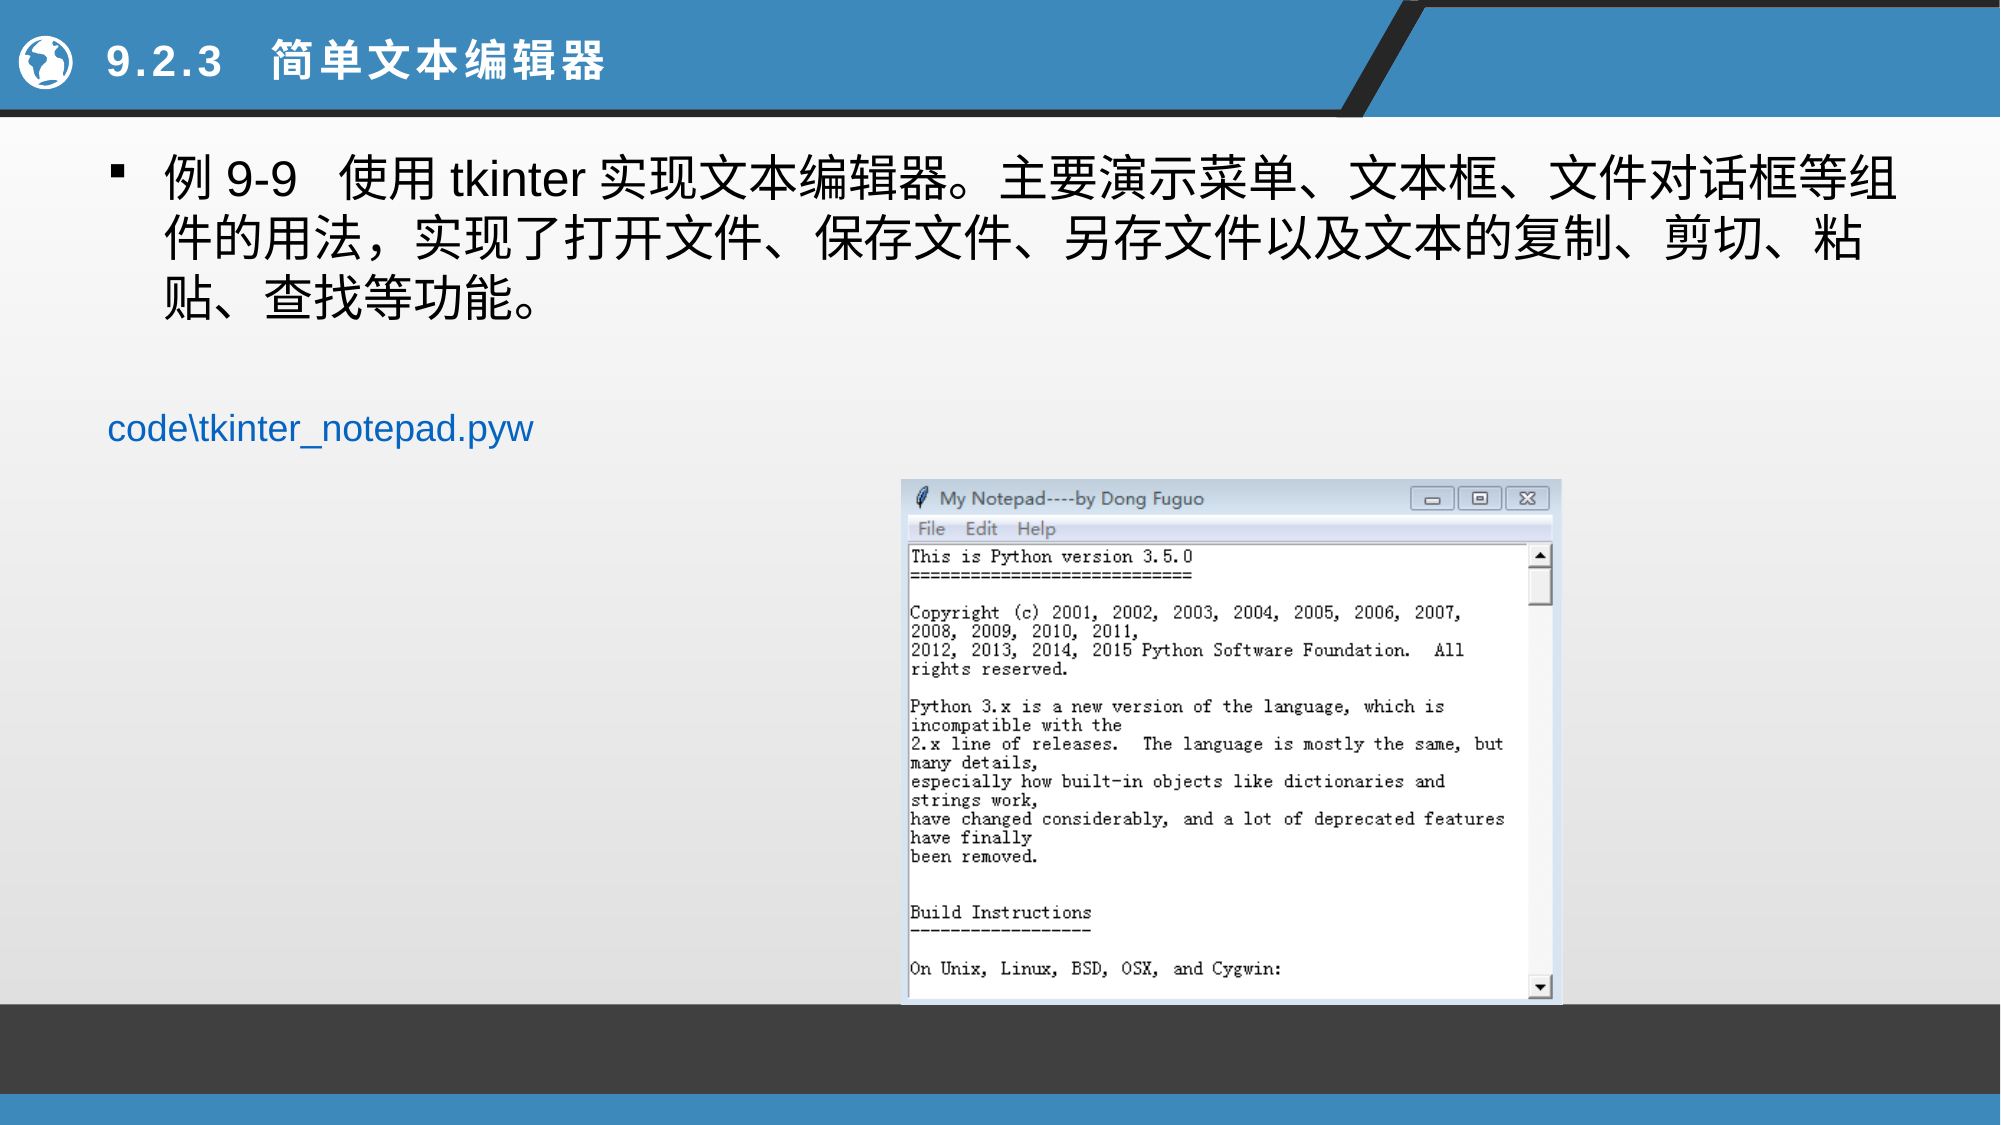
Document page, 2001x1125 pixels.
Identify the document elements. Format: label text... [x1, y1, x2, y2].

title 9.2.3 简单文本编辑器 [90, 24, 977, 93]
picture [901, 479, 1563, 1005]
list 例9-9 使用tkinter实现文本编辑器。主要演示菜单、文本框、文件对话框等组件的用法，实现了打开文件、保存文件、另存文件以及文本的复制、剪切、粘贴、查找等功能。 code\tkinter_notepad.pyw [90, 146, 1921, 976]
